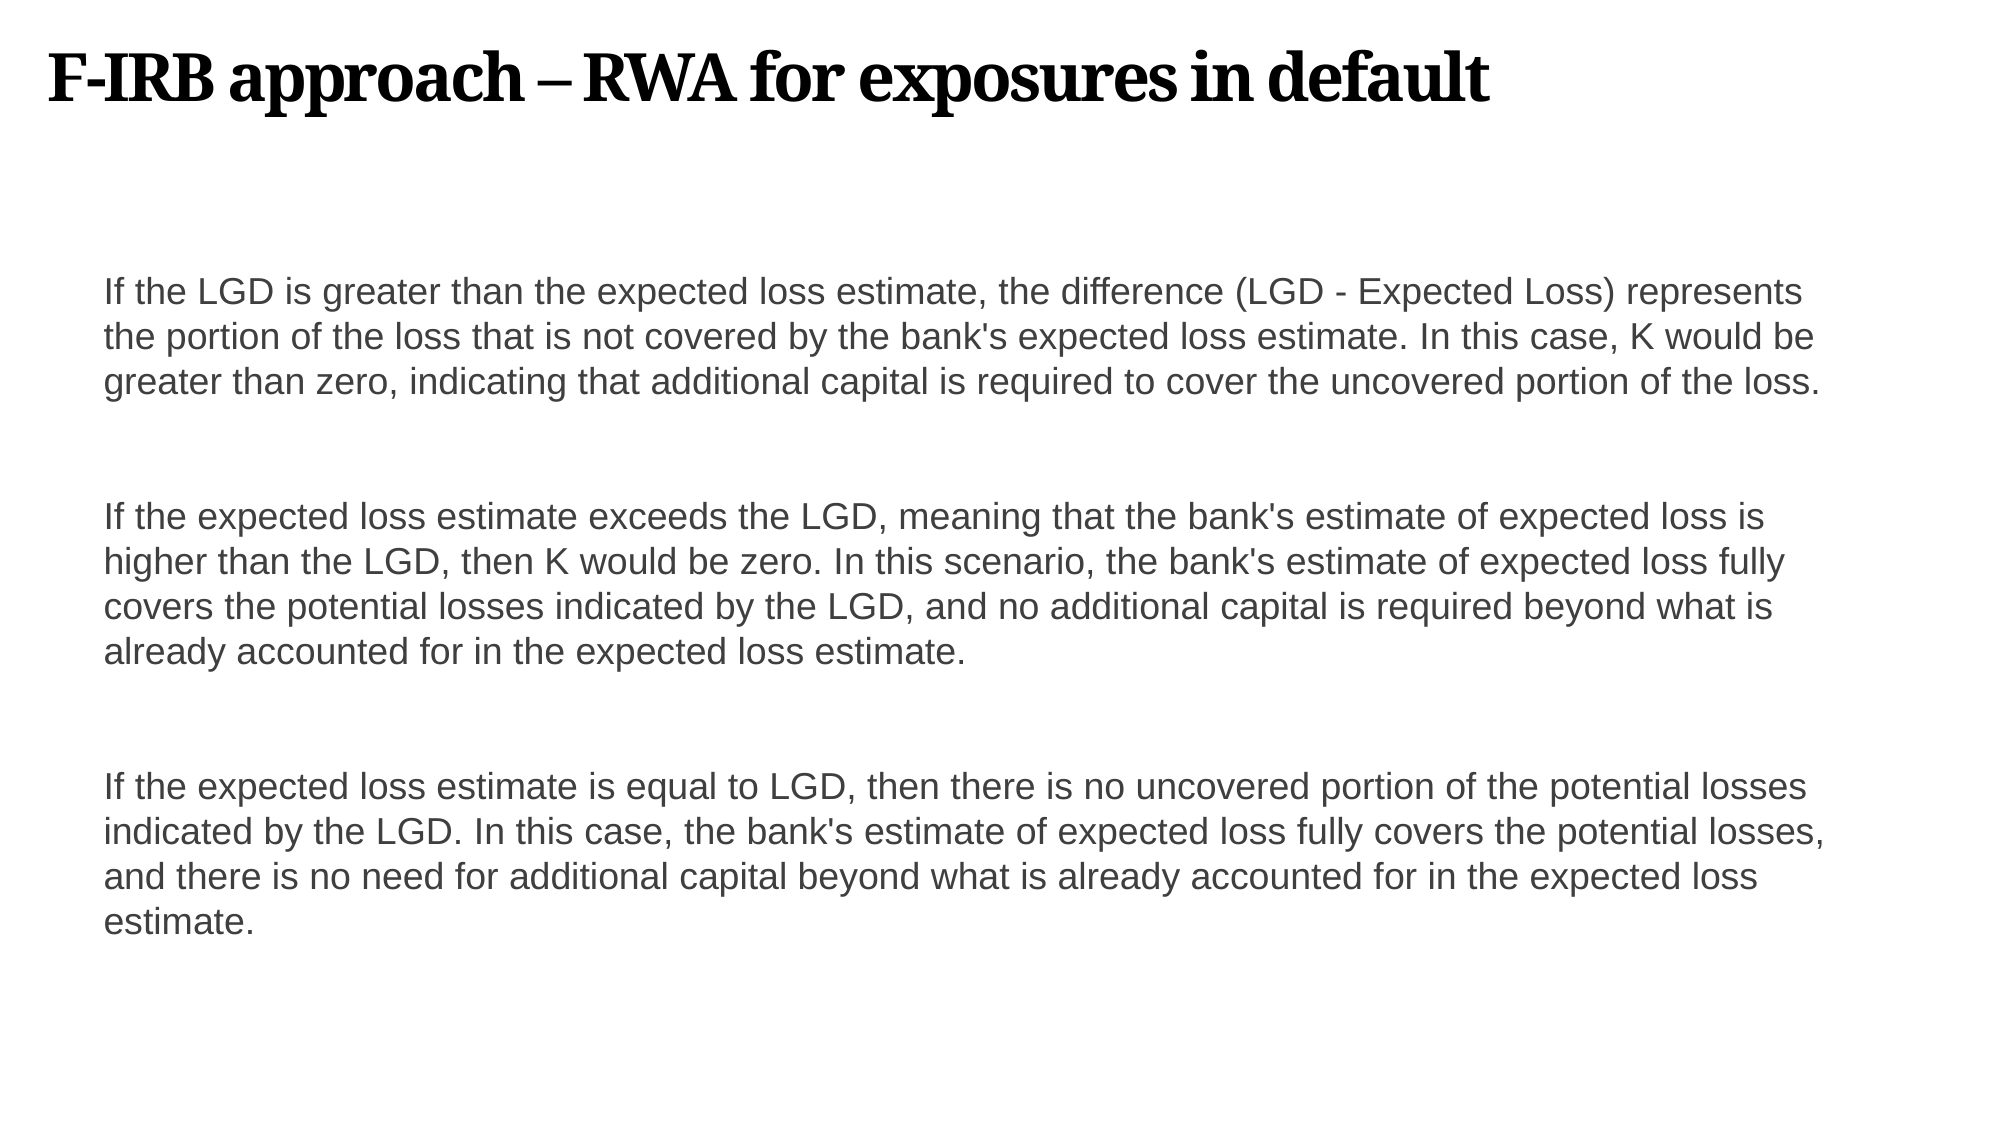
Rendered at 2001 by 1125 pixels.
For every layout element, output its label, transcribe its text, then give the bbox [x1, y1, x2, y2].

text_box F-IRB approach – RWA for exposures in default [33, 36, 1832, 133]
text_box If the LGD is greater than the expected loss estimate, the difference (LGD - Expected Loss) represents the portion of the loss that is not covered by the bank's expected loss estimate. In this case, K would be greater than zero, indicating that additional capital is required to cover the uncovered portion of the loss. If the expected loss estimate exceeds the LGD, meaning that the bank's estimate of expected loss is higher than the LGD, then K would be zero. In this scenario, the bank's estimate of expected loss fully covers the potential losses indicated by the LGD, and no additional capital is required beyond what is already accounted for in the expected loss estimate. If the expected loss estimate is equal to LGD, then there is no uncovered portion of the potential losses indicated by the LGD. In this case, the bank's estimate of expected loss fully covers the potential losses, and there is no need for additional capital beyond what is already accounted for in the expected loss estimate. [88, 259, 1875, 950]
